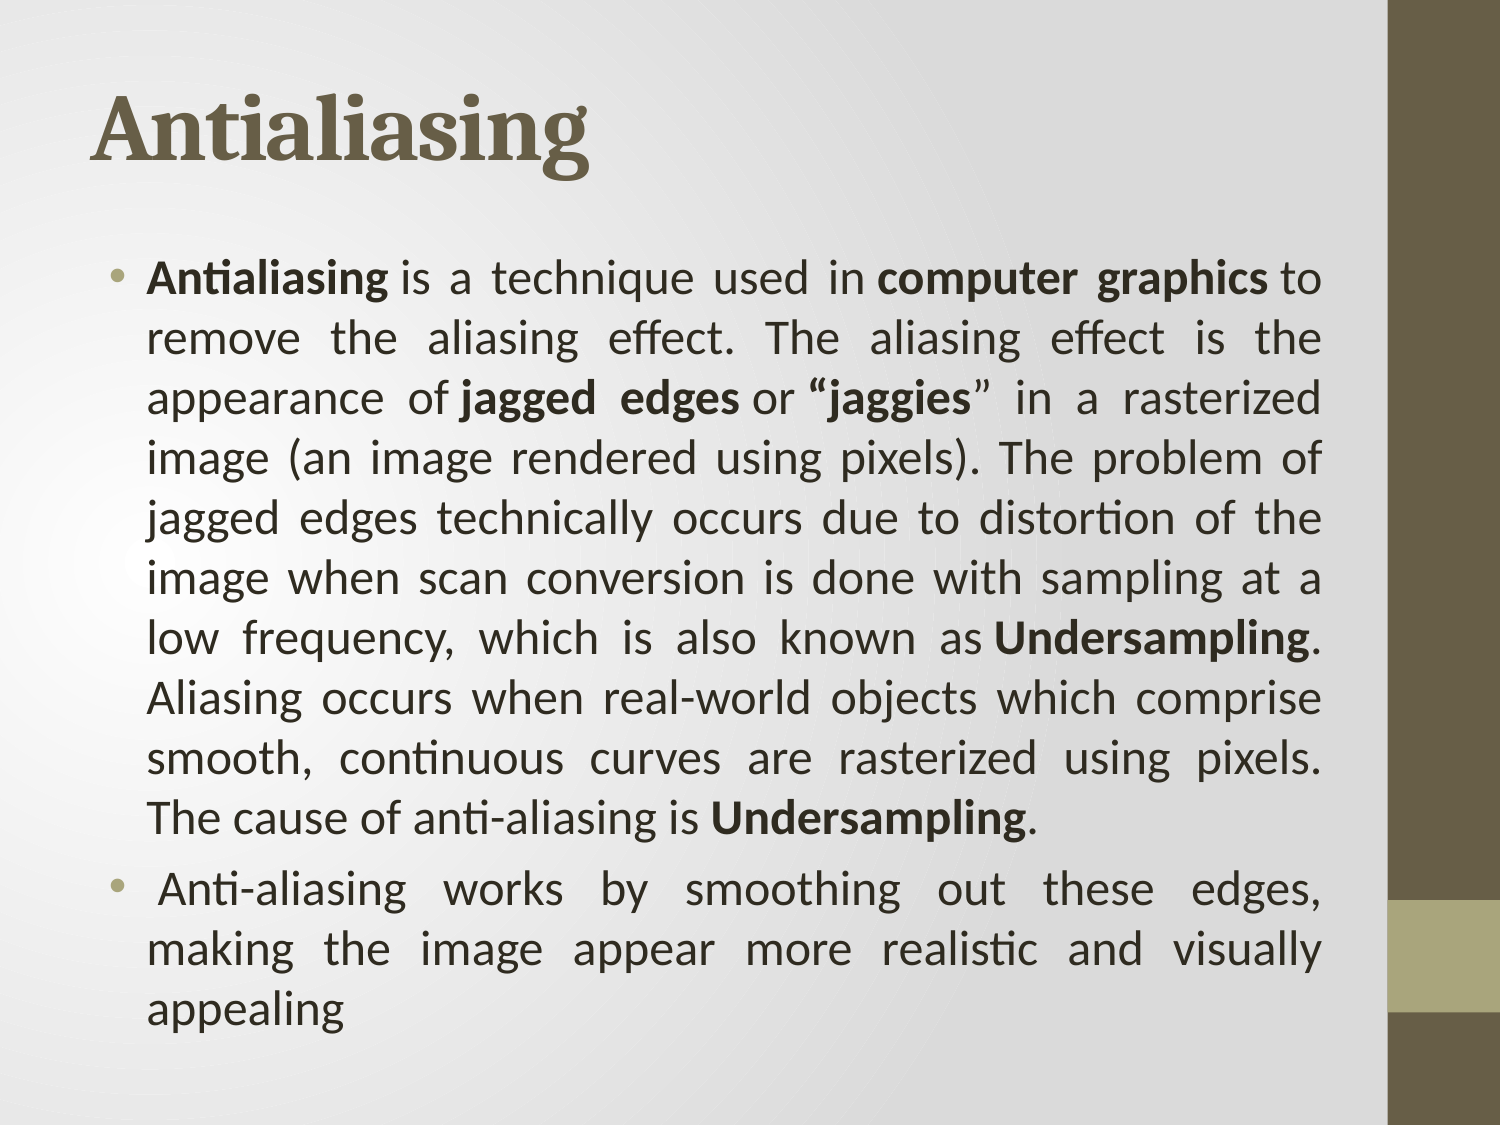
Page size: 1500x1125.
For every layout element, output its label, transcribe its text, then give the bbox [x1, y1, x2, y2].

title Antialiasing [75, 45, 1325, 200]
list Antialiasing is a technique used in computer graphics to remove the aliasing effect. The aliasing effect is the appearance of jagged edges or “jaggies” in a rasterized image (an image rendered using pixels). The problem of jagged edges technically occurs due to distortion of the image when scan conversion is done with sampling at a low frequency, which is also known as Undersampling. Aliasing occurs when real-world objects which comprise smooth, continuous curves are rasterized using pixels. The cause of anti-aliasing is Undersampling. Anti-aliasing works by smoothing out these edges, making the image appear more realistic and visually appealing [75, 237, 1338, 1088]
